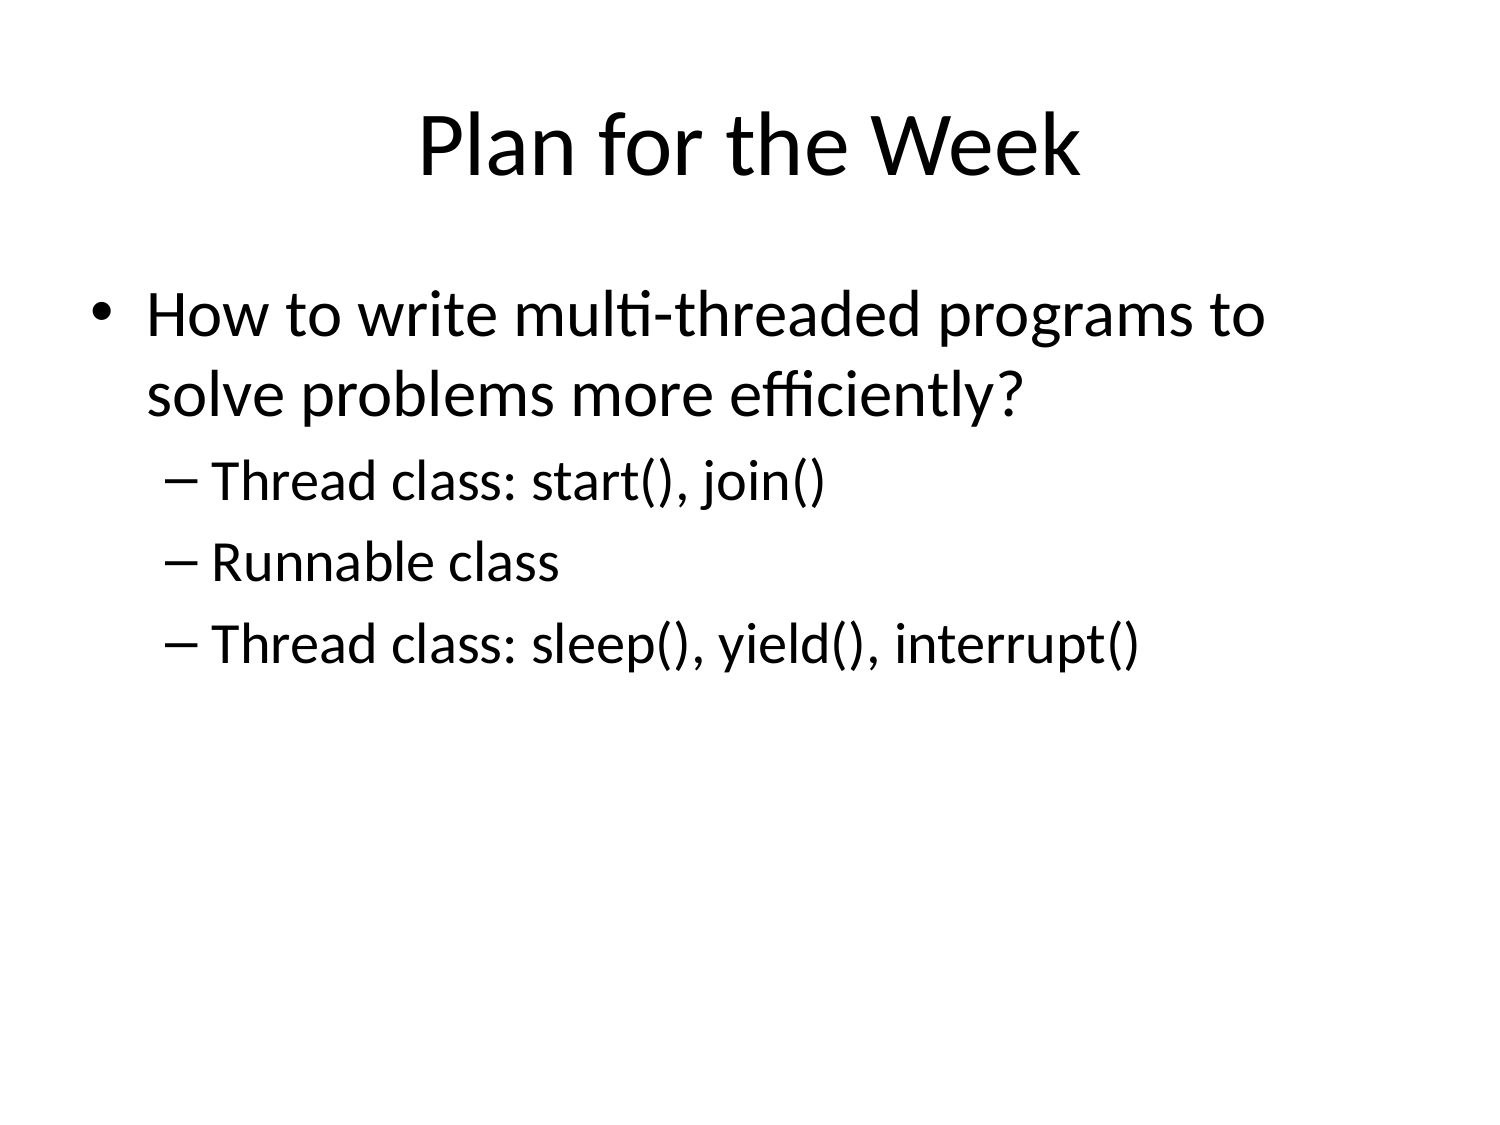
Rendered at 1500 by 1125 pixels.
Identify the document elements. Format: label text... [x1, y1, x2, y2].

list How to write multi-threaded programs to solve problems more efficiently? Thread class: start(), join() Runnable class Thread class: sleep(), yield(), interrupt() [75, 262, 1425, 1005]
title Plan for the Week [75, 45, 1425, 233]
